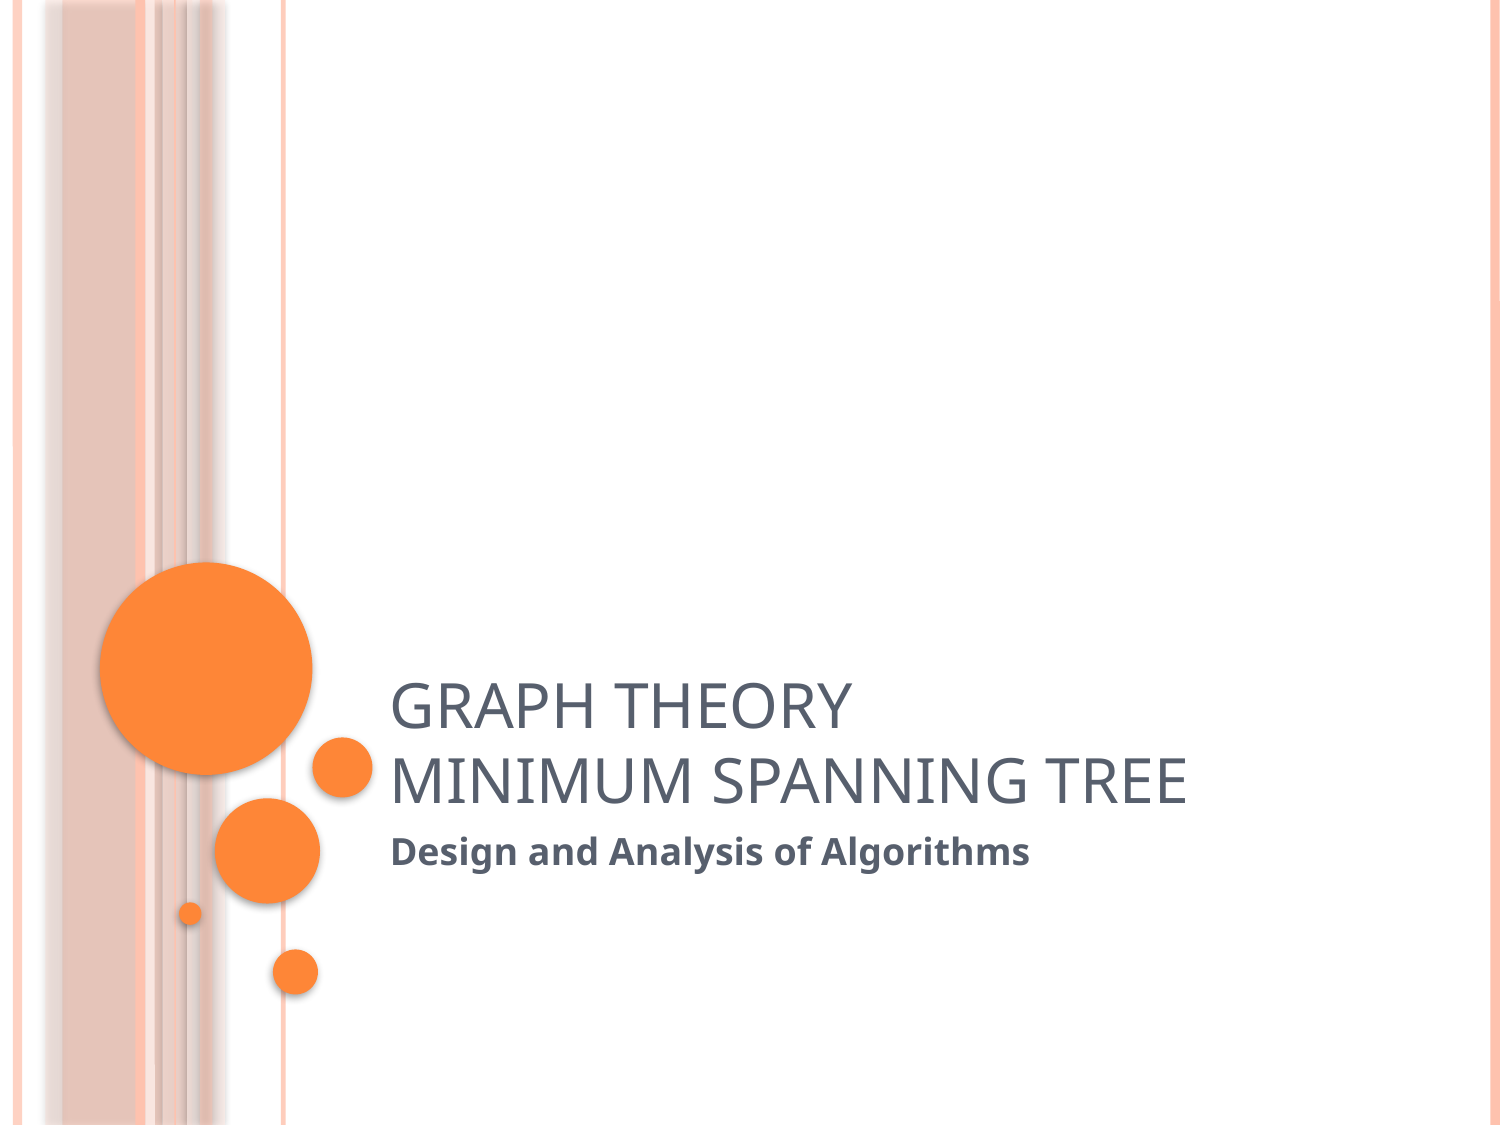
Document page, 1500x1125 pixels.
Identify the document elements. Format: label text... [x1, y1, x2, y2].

title Graph Theory Minimum Spanning Tree [375, 512, 1388, 820]
subtitle Design and Analysis of Algorithms [375, 820, 1388, 1046]
slide_number [217, 808, 318, 894]
